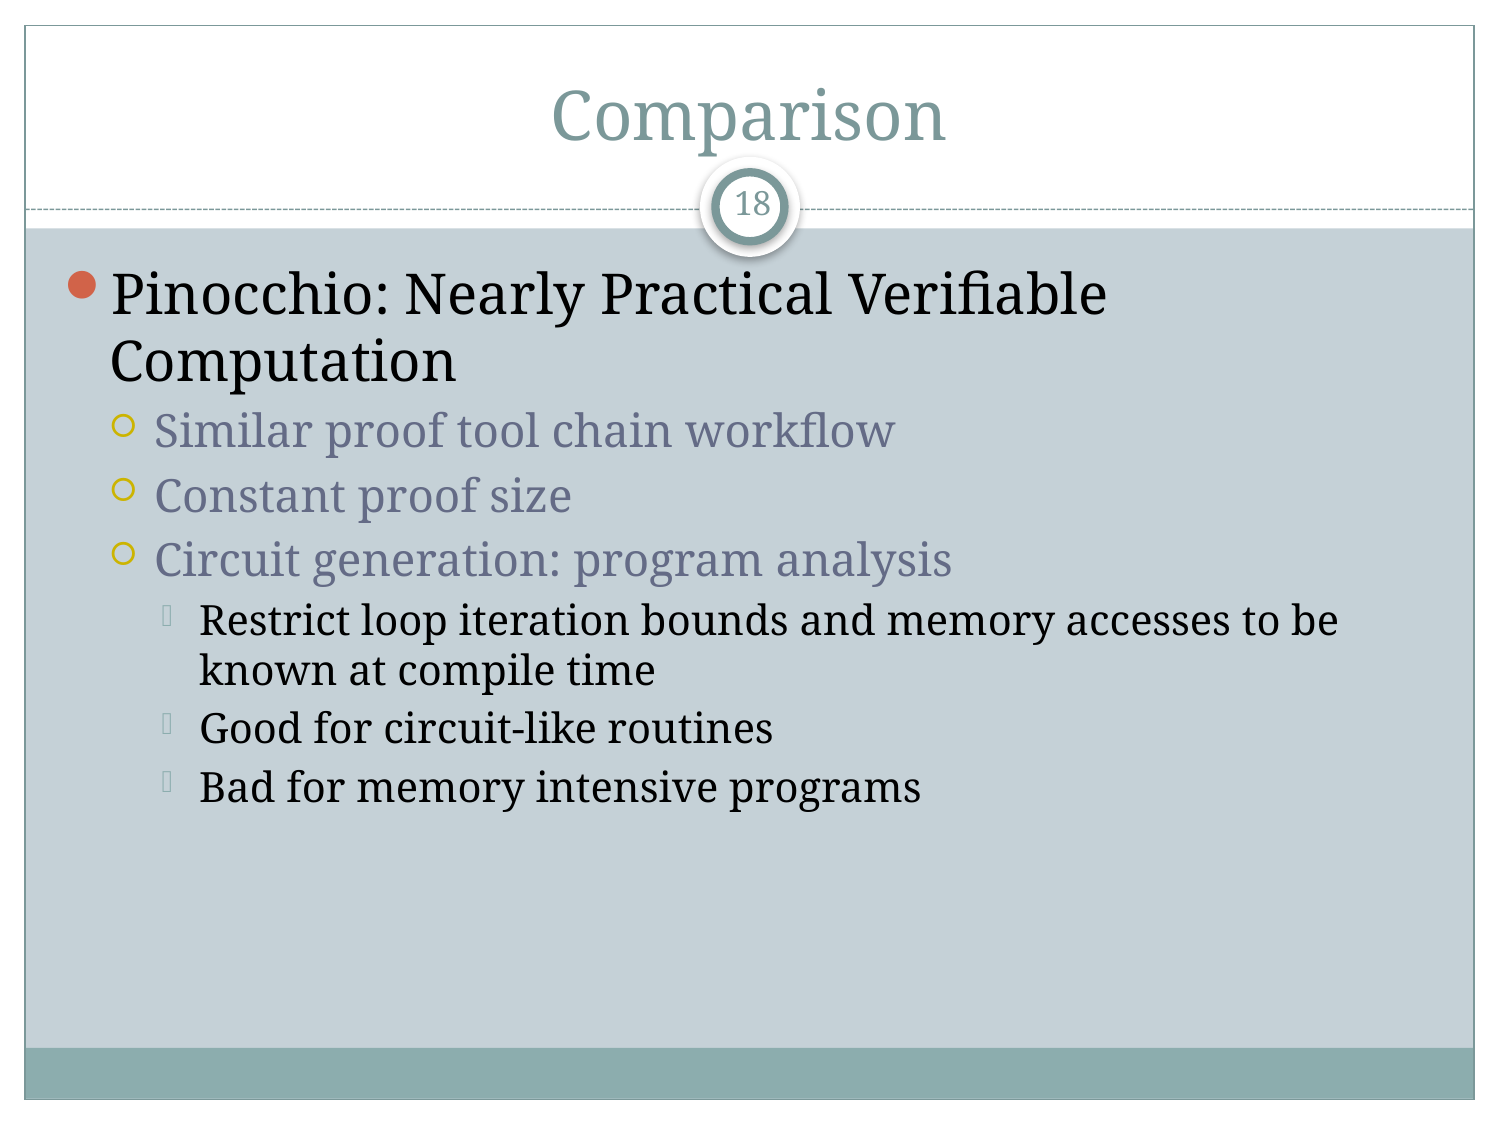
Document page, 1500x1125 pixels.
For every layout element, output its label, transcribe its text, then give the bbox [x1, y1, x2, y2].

slide_number 18 [715, 168, 791, 241]
title Comparison [49, 37, 1450, 162]
list Pinocchio: Nearly Practical Verifiable Computation Similar proof tool chain workflow Constant proof size Circuit generation: program analysis Restrict loop iteration bounds and memory accesses to be known at compile time Good for circuit-like routines Bad for memory intensive programs [49, 250, 1445, 1001]
